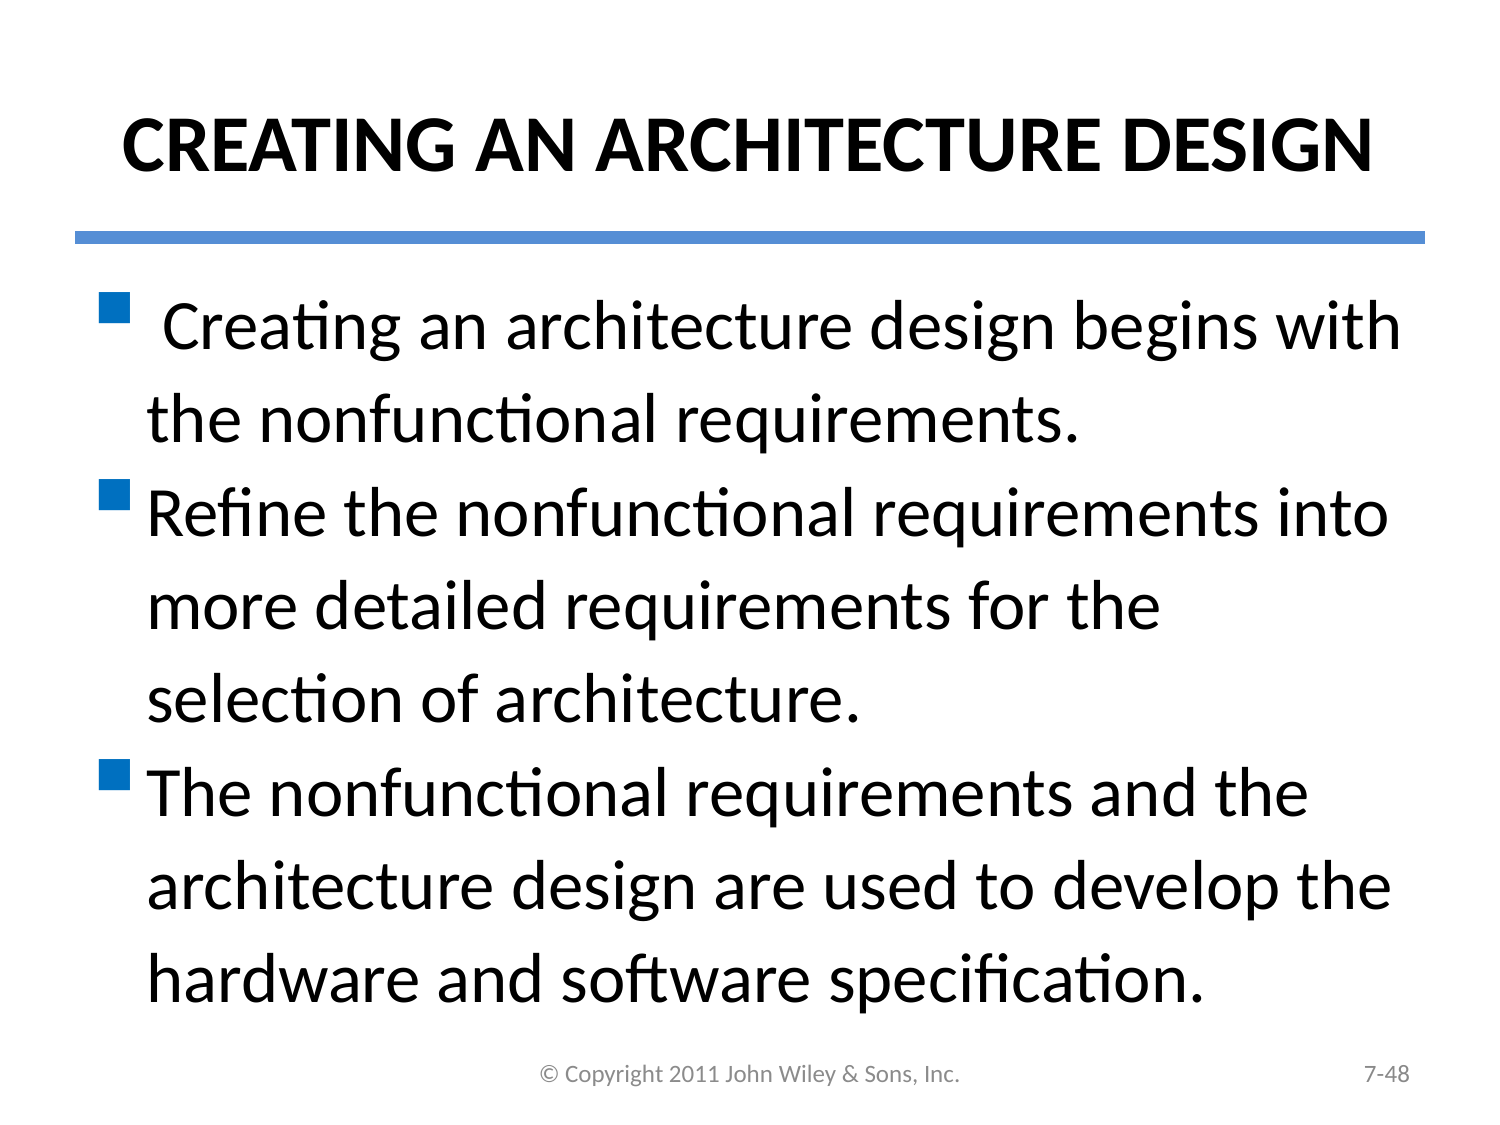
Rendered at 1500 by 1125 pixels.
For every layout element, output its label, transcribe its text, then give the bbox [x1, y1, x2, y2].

list Creating an architecture design begins with the nonfunctional requirements. Refine the nonfunctional requirements into more detailed requirements for the selection of architecture. The nonfunctional requirements and the architecture design are used to develop the hardware and software specification. [74, 262, 1426, 1063]
footer © Copyright 2011 John Wiley & Sons, Inc. [512, 1042, 988, 1103]
title CREATING AN ARCHITECTURE DESIGN [74, 44, 1426, 233]
slide_number 7-47 [1074, 1042, 1425, 1103]
